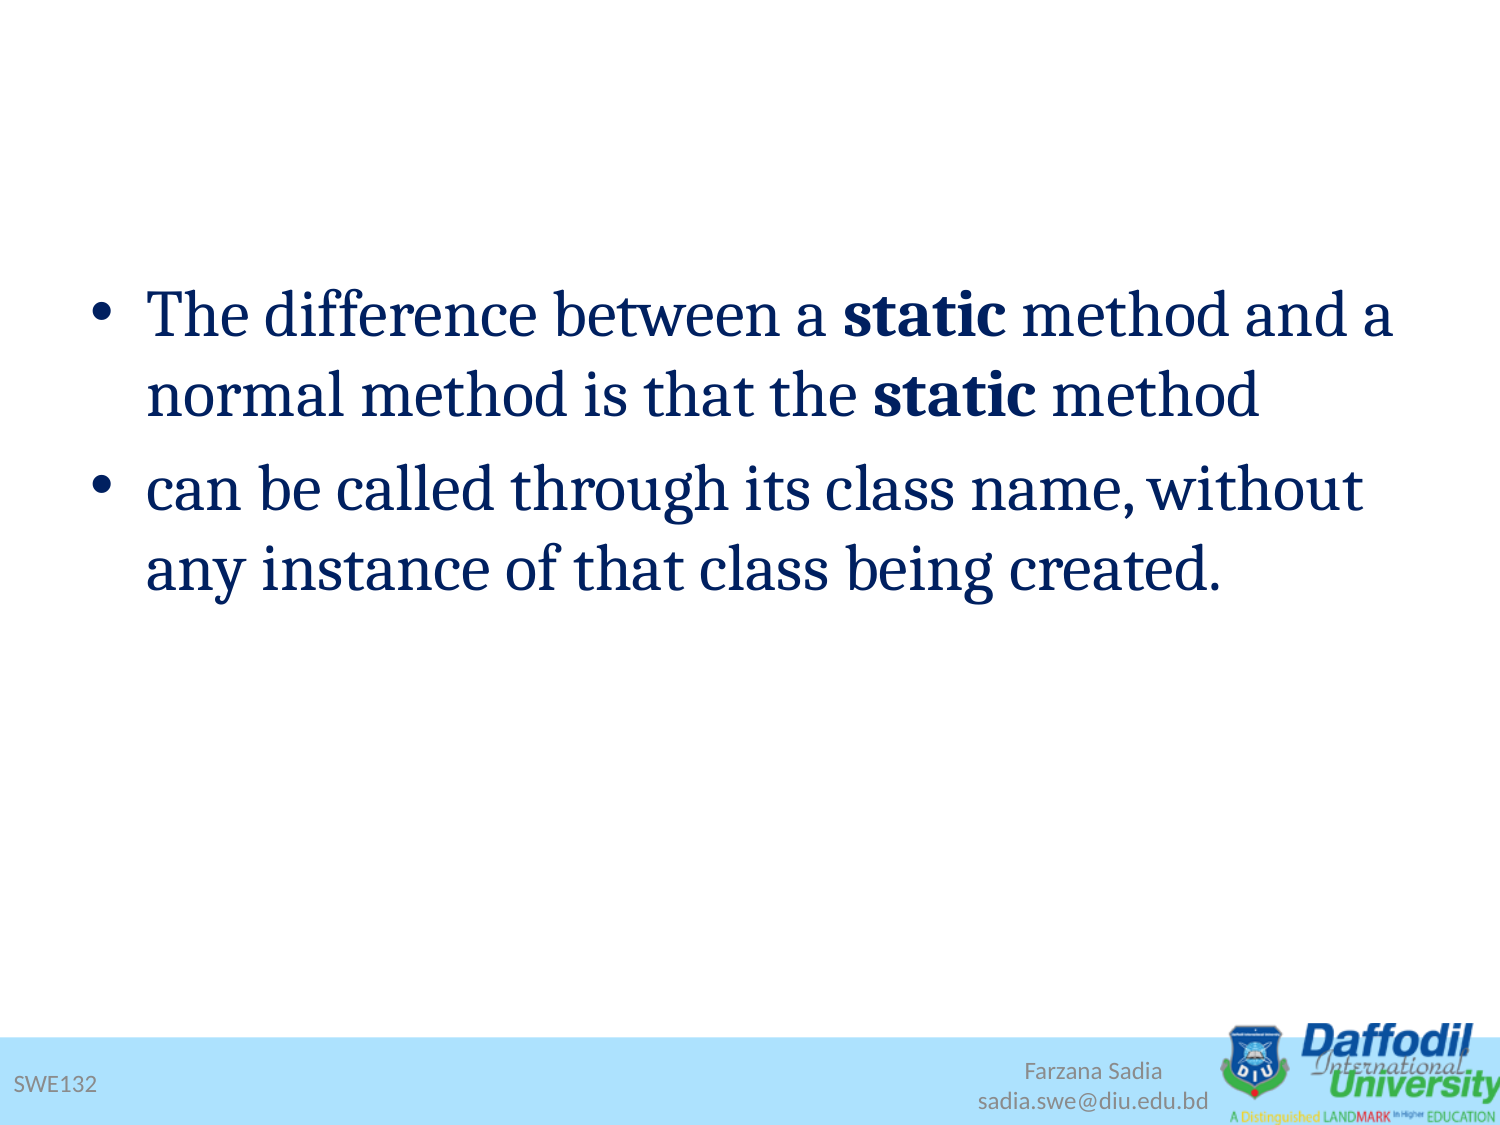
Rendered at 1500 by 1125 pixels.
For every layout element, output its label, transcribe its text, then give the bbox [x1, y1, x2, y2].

list The difference between a static method and a normal method is that the static method can be called through its class name, without any instance of that class being created. [75, 262, 1425, 1005]
picture [1220, 1023, 1500, 1125]
